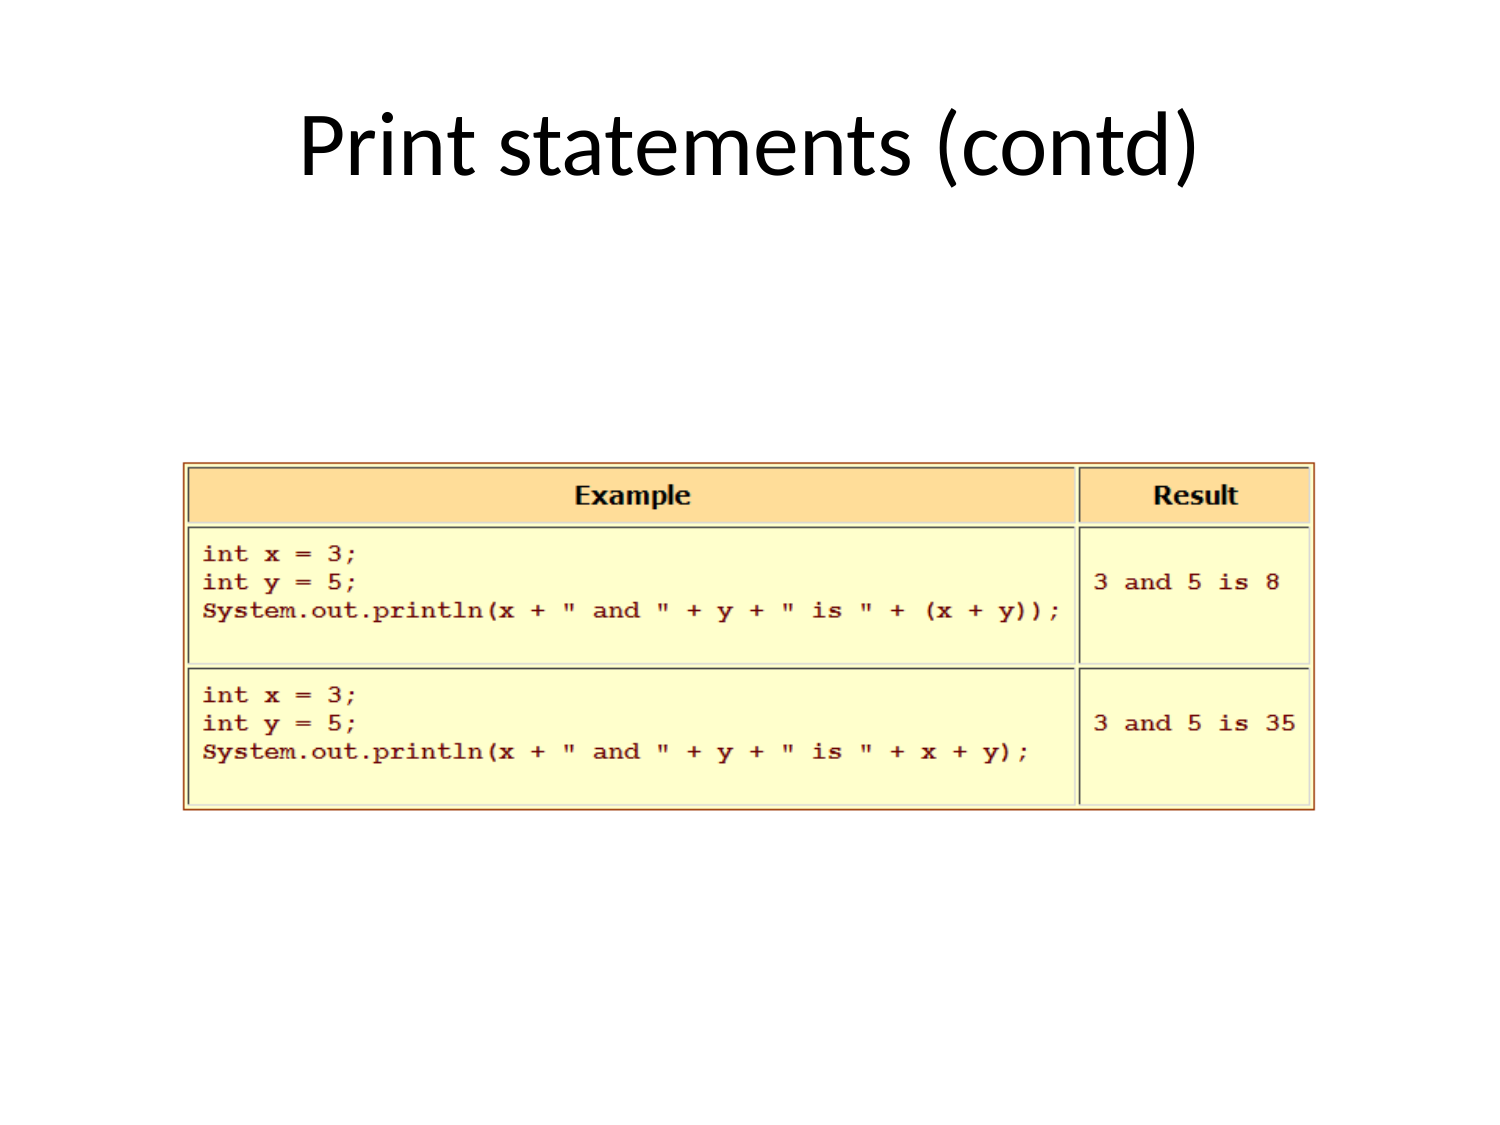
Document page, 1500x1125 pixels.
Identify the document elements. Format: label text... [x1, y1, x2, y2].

title Print statements (contd) [75, 45, 1425, 233]
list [177, 450, 1323, 817]
